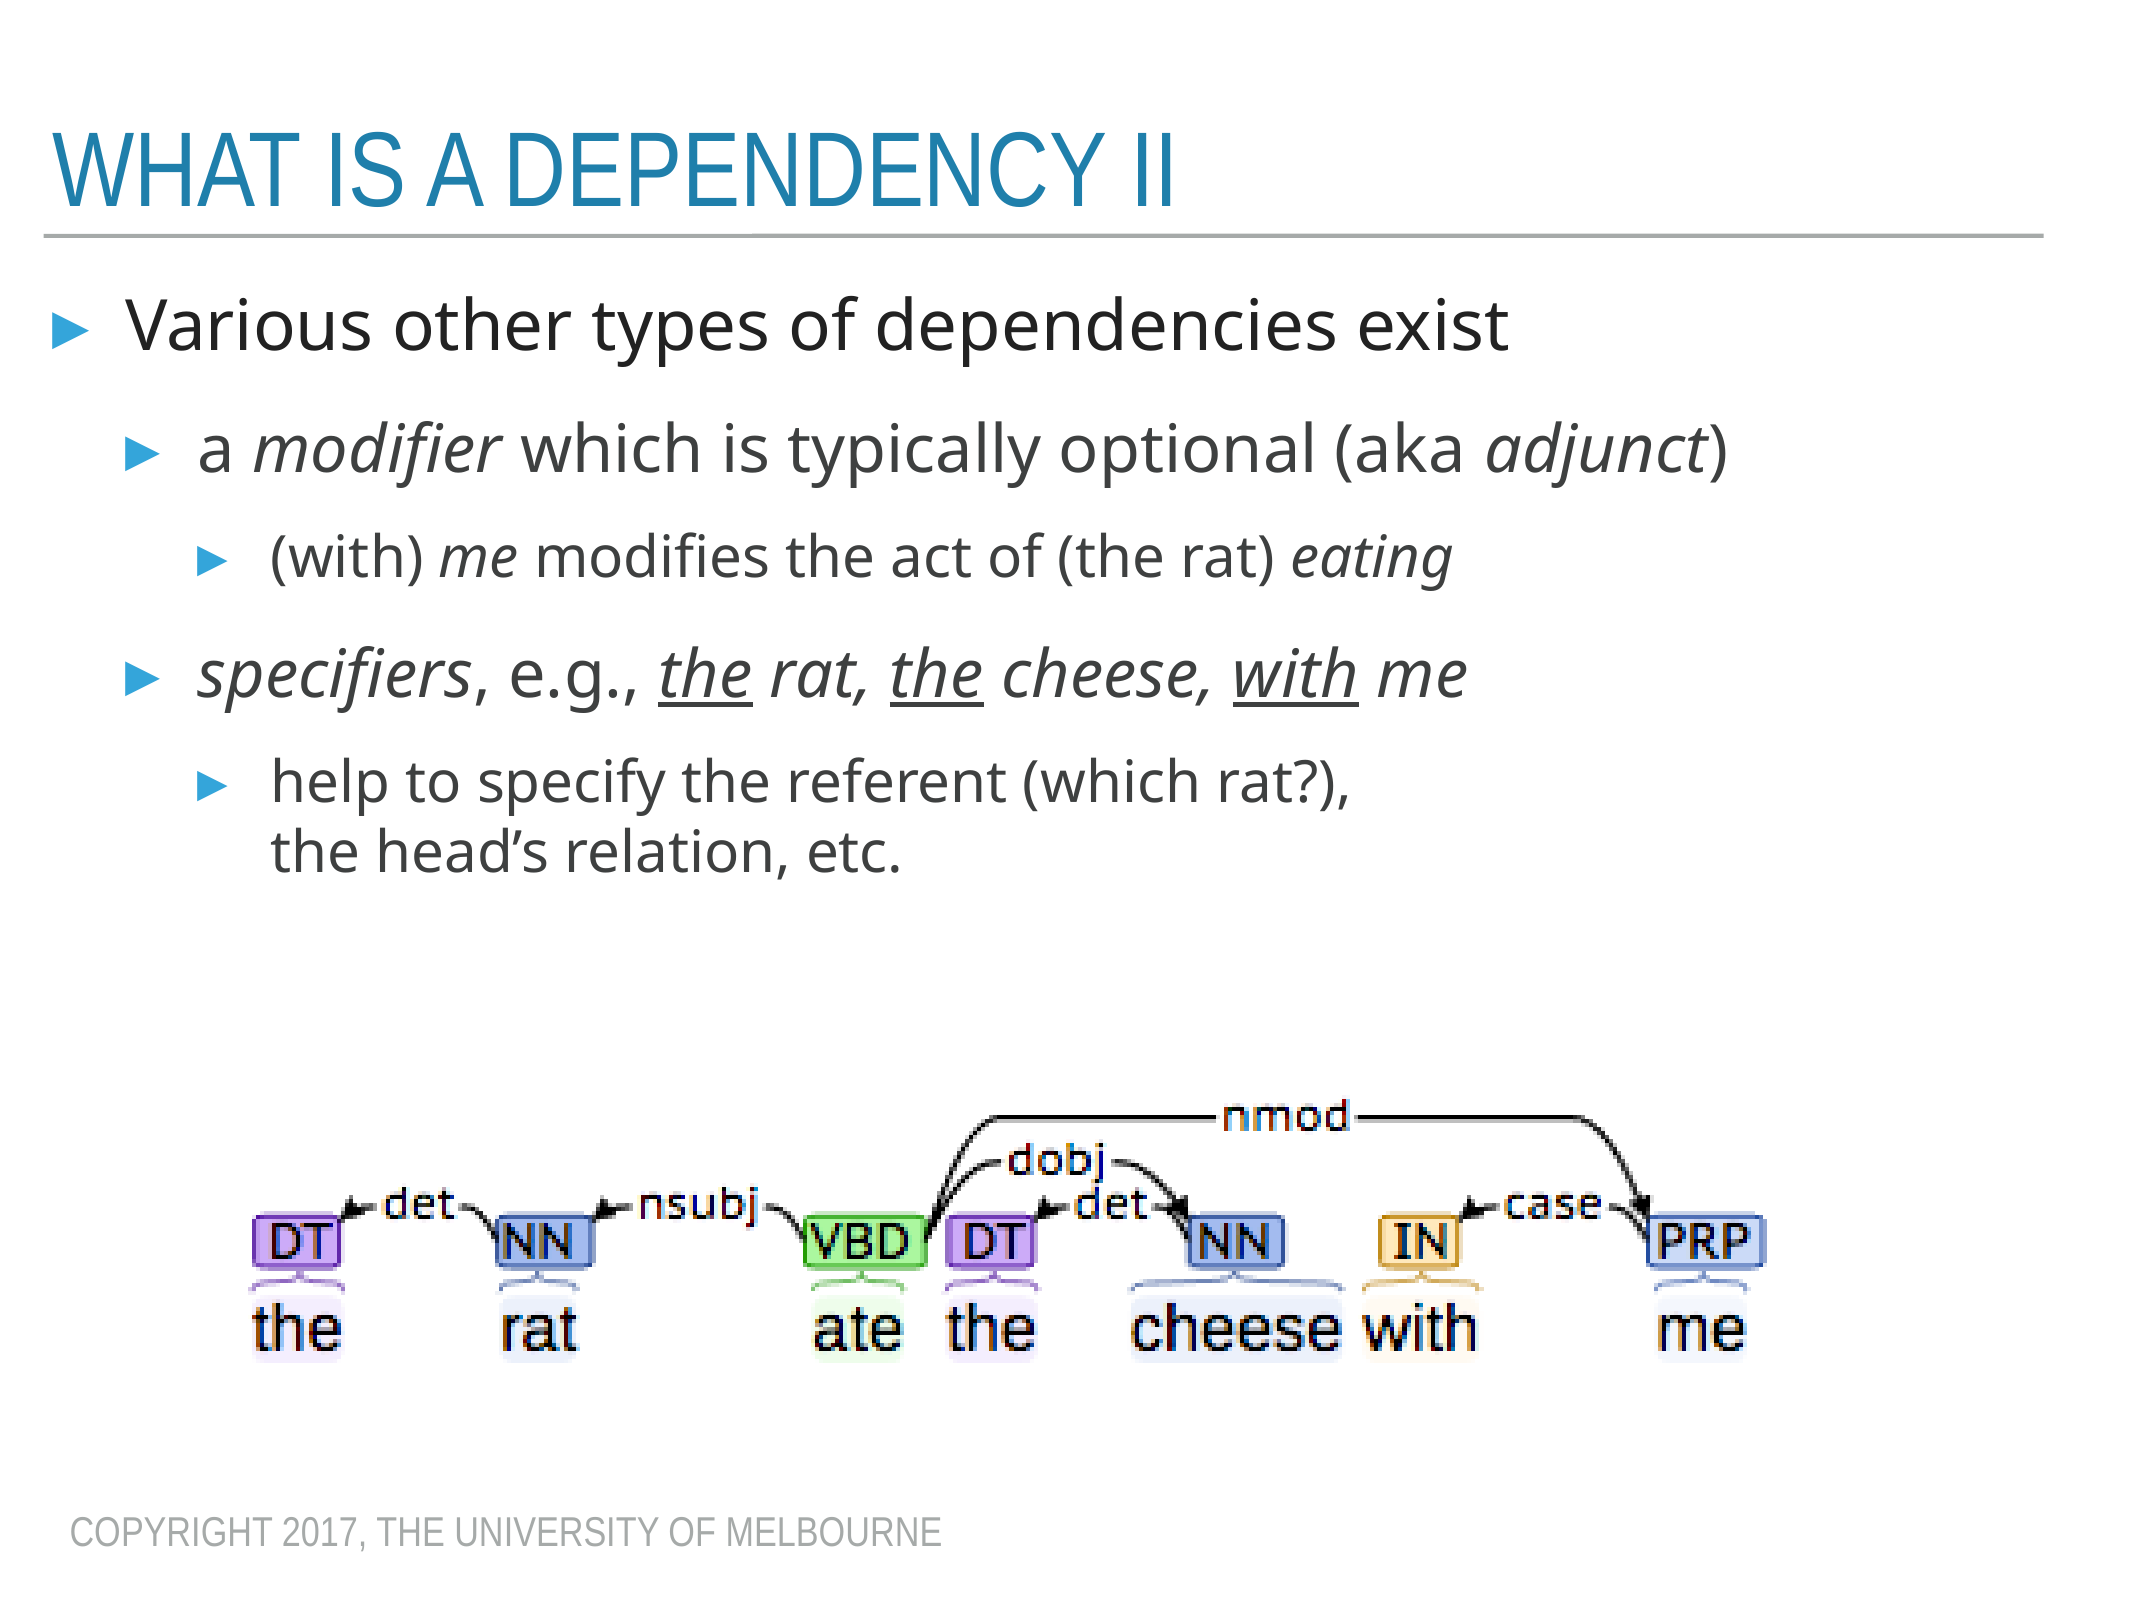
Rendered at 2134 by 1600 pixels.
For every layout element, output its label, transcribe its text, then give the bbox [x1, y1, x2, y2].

title What is a Dependency II [43, 116, 2045, 236]
picture [239, 1071, 1785, 1368]
list Various other types of dependencies exist a modifier which is typically optional (aka adjunct) (with) me modifies the act of (the rat) eating specifiers, e.g., the rat, the cheese, with me help to specify the referent (which rat?), the head’s relation, etc. [43, 270, 2045, 1551]
